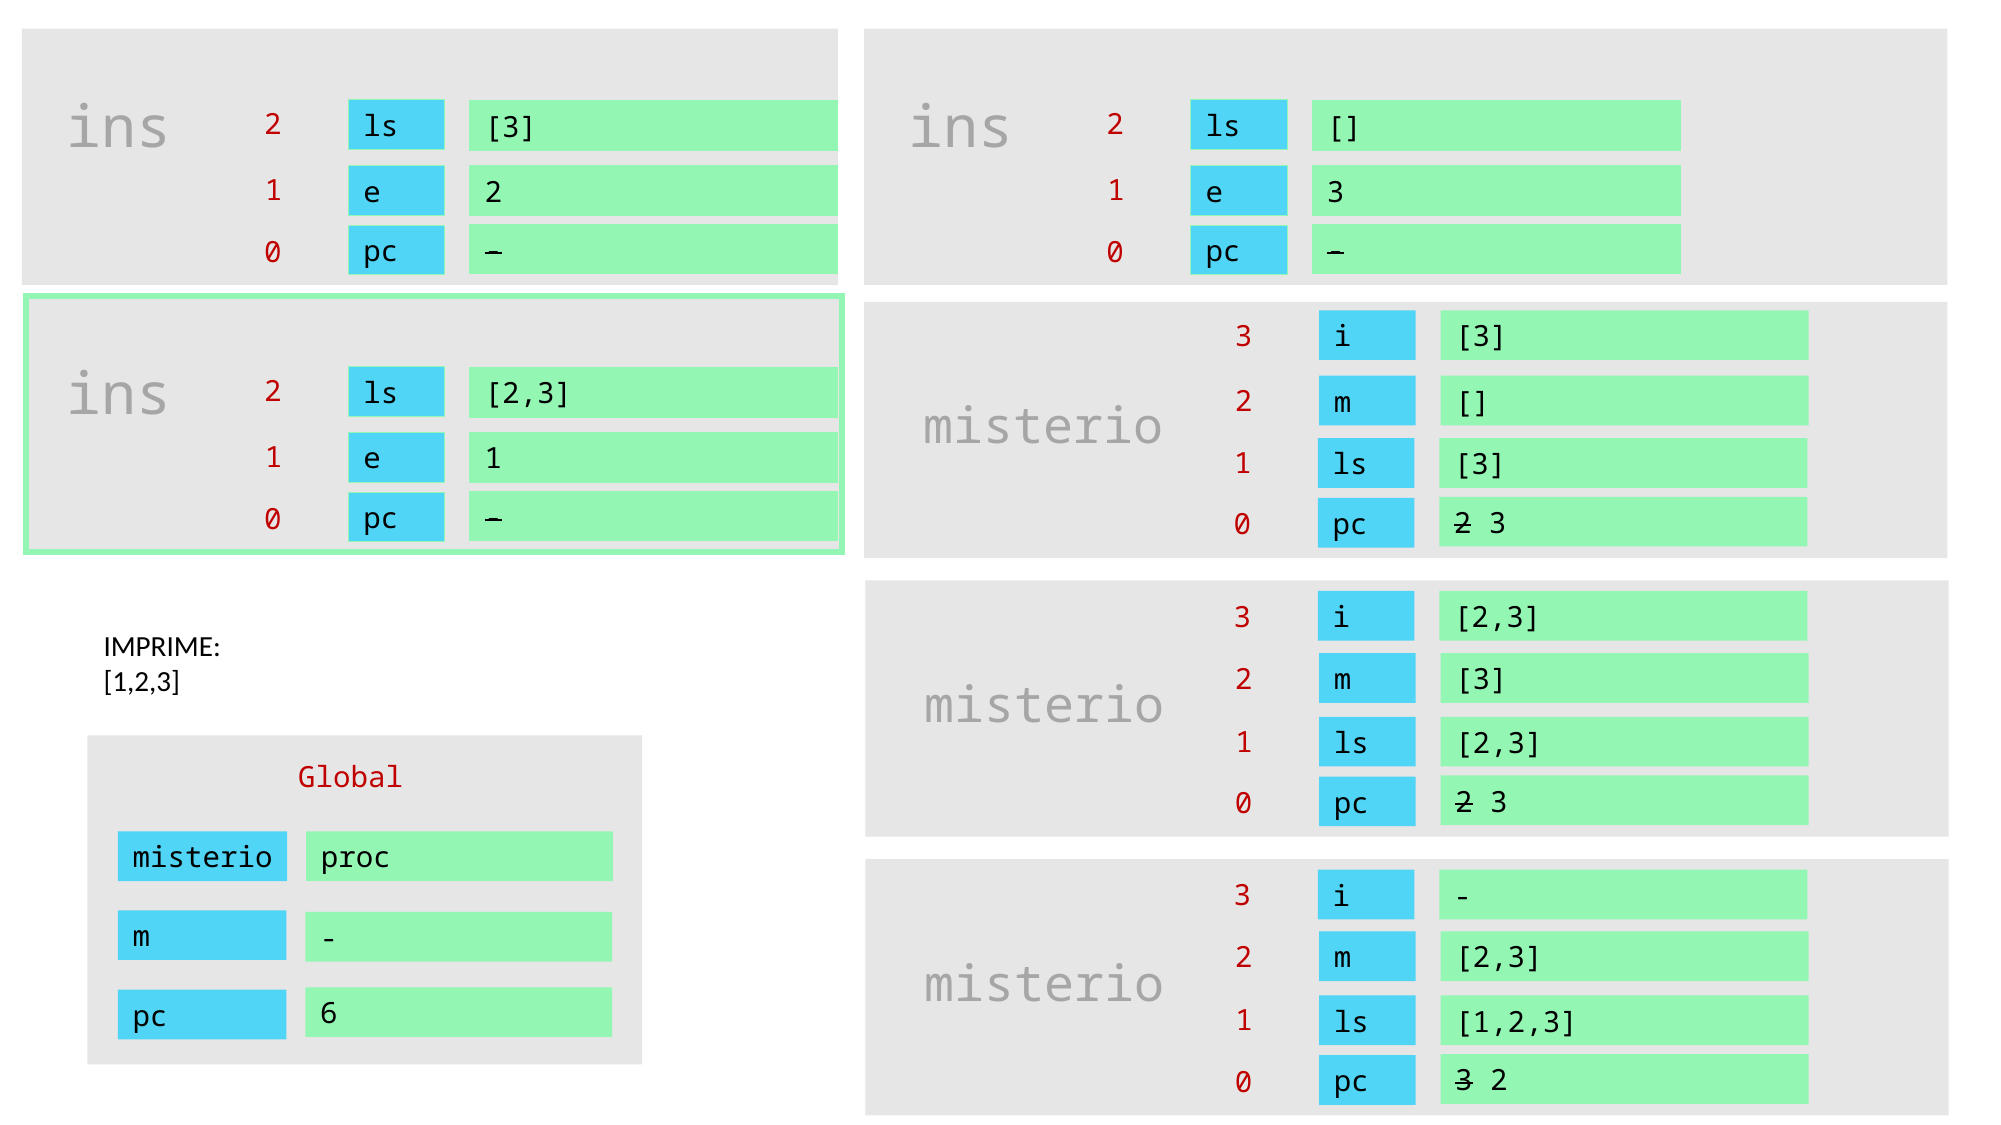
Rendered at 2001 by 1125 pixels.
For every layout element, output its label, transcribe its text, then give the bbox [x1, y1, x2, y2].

text_box 3 [1220, 309, 1268, 360]
text_box pc [1319, 1055, 1416, 1105]
text_box - [1439, 869, 1808, 920]
text_box e [1190, 165, 1288, 216]
text_box pc [1317, 497, 1415, 548]
text_box ins [51, 82, 344, 167]
text_box Global [283, 751, 418, 801]
text_box ls [1190, 99, 1288, 150]
text_box 0 [1220, 776, 1268, 827]
text_box IMPRIME: [1,2,3] [88, 619, 321, 740]
text_box 2 [1220, 375, 1268, 425]
text_box pc [1190, 225, 1288, 275]
text_box [2,3] [1440, 716, 1809, 767]
text_box 6 [305, 987, 613, 1037]
text_box [2,3] [469, 367, 838, 418]
text_box [21, 28, 839, 286]
text_box ins [51, 349, 344, 434]
text_box 3 [1312, 165, 1681, 216]
text_box - [469, 491, 838, 541]
text_box 2 3 [1440, 775, 1809, 826]
text_box - [1312, 224, 1681, 274]
text_box m [1319, 653, 1416, 703]
text_box ls [348, 366, 445, 417]
text_box 2 [469, 165, 838, 216]
text_box pc [117, 989, 287, 1040]
text_box 3 [1218, 869, 1267, 919]
text_box [3] [1440, 653, 1809, 703]
text_box 3 [1218, 590, 1267, 641]
text_box [3] [1439, 438, 1808, 488]
text_box e [348, 432, 445, 483]
text_box 2 [1220, 652, 1268, 703]
text_box m [1319, 931, 1416, 982]
text_box pc [348, 225, 445, 275]
text_box [863, 28, 1948, 286]
text_box 2 [249, 98, 302, 148]
text_box [] [1312, 100, 1681, 151]
text_box 2 [1091, 98, 1144, 148]
text_box m [117, 910, 287, 961]
text_box [1,2,3] [1440, 995, 1809, 1046]
text_box 0 [249, 492, 297, 543]
text_box ins [894, 82, 1186, 167]
text_box - [305, 911, 613, 962]
text_box [864, 579, 1950, 838]
text_box 1 [249, 431, 298, 481]
text_box ls [1317, 438, 1415, 488]
text_box 1 [249, 164, 298, 214]
text_box i [1317, 590, 1415, 641]
text_box 1 [1220, 715, 1268, 766]
text_box i [1317, 869, 1415, 920]
text_box [864, 858, 1950, 1116]
text_box [3] [1440, 310, 1809, 360]
text_box pc [348, 492, 445, 542]
text_box misterio [908, 386, 1201, 462]
text_box 0 [1220, 1055, 1268, 1106]
text_box [25, 295, 843, 553]
text_box 0 [1218, 498, 1267, 548]
text_box e [348, 165, 445, 216]
text_box pc [1319, 776, 1416, 827]
text_box 3 2 [1440, 1054, 1809, 1104]
text_box 1 [1220, 994, 1268, 1044]
text_box ls [1319, 995, 1416, 1046]
text_box 0 [249, 225, 297, 276]
text_box 0 [1091, 225, 1139, 276]
text_box misterio [117, 831, 288, 882]
text_box 2 3 [1439, 496, 1808, 547]
text_box 2 [1220, 931, 1268, 981]
text_box [863, 301, 1948, 559]
text_box ls [1319, 716, 1416, 767]
text_box proc [306, 831, 613, 882]
text_box 1 [469, 432, 838, 483]
text_box 1 [1219, 436, 1267, 487]
text_box misterio [909, 943, 1202, 1019]
text_box - [469, 224, 838, 274]
text_box [] [1440, 375, 1809, 426]
text_box m [1319, 375, 1416, 426]
text_box i [1319, 310, 1416, 360]
text_box 1 [1092, 164, 1140, 214]
text_box ls [348, 99, 445, 150]
text_box [86, 734, 643, 1066]
text_box [3] [469, 100, 838, 151]
text_box 2 [249, 365, 302, 415]
text_box misterio [909, 665, 1202, 740]
text_box [2,3] [1440, 931, 1809, 982]
text_box [2,3] [1439, 590, 1808, 641]
